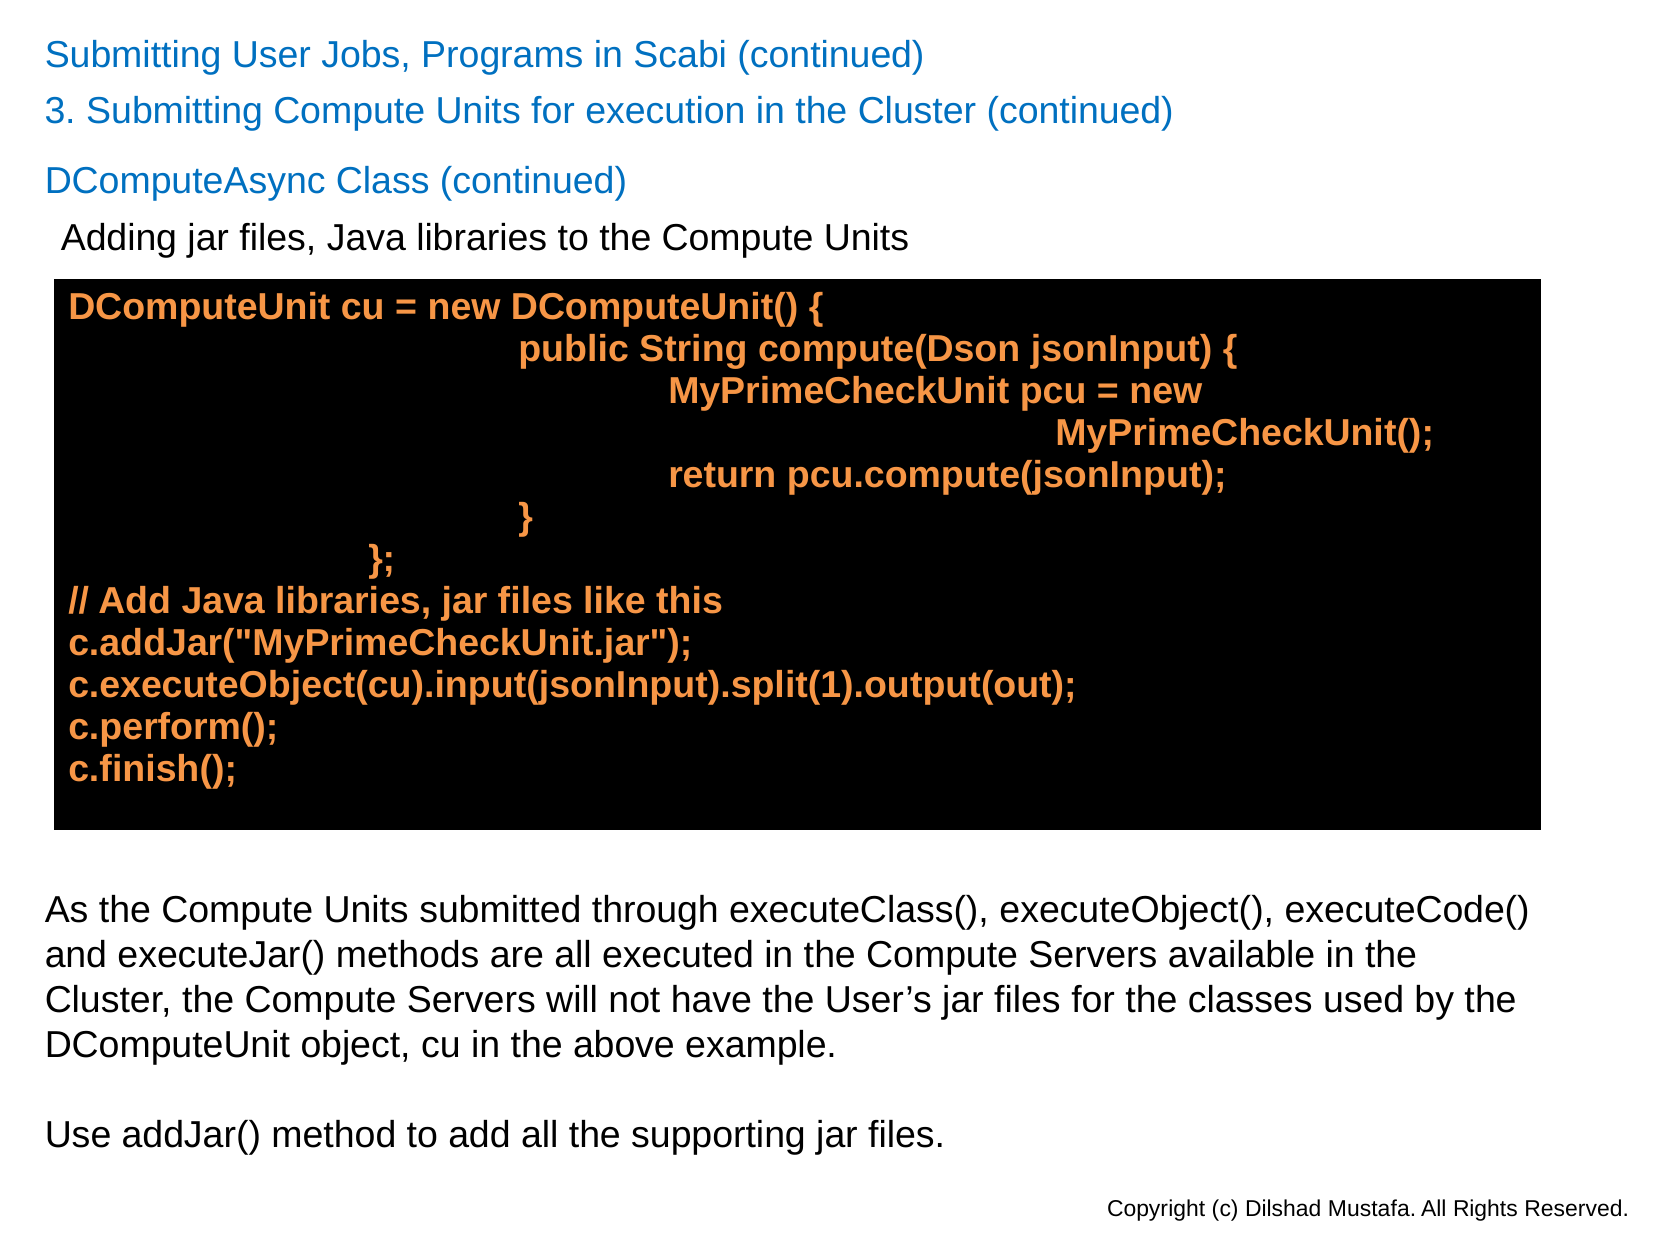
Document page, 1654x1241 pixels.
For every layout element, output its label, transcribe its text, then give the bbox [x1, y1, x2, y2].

text_box 3. Submitting Compute Units for execution in the Cluster (continued) [29, 78, 1214, 139]
text_box Adding jar files, Java libraries to the Compute Units [46, 205, 925, 266]
text_box As the Compute Units submitted through executeClass(), executeObject(), executeCode() and executeJar() methods are all executed in the Compute Servers available in the Cluster, the Compute Servers will not have the User’s jar files for the classes used by the DComputeUnit object, cu in the above example. Use addJar() method to add all the supporting jar files. [29, 877, 1566, 1163]
text_box Copyright (c) Dilshad Mustafa. All Rights Reserved. [1092, 1186, 1645, 1229]
text_box Submitting User Jobs, Programs in Scabi (continued) [29, 22, 1120, 78]
text_box DComputeAsync Class (continued) [29, 148, 1120, 209]
table_header DComputeUnit cu = new DComputeUnit() { public String compute(Dson jsonInput) { MyPrimeCheckUnit pcu = new MyPrimeCheckUnit(); return pcu.compute(jsonInput); } }; // Add Java libraries, jar files like this c.addJar("MyPrimeCheckUnit.jar"); c.executeObject(cu).input(jsonInput).split(1).output(out); c.perform(); c.finish(); [54, 279, 1541, 830]
